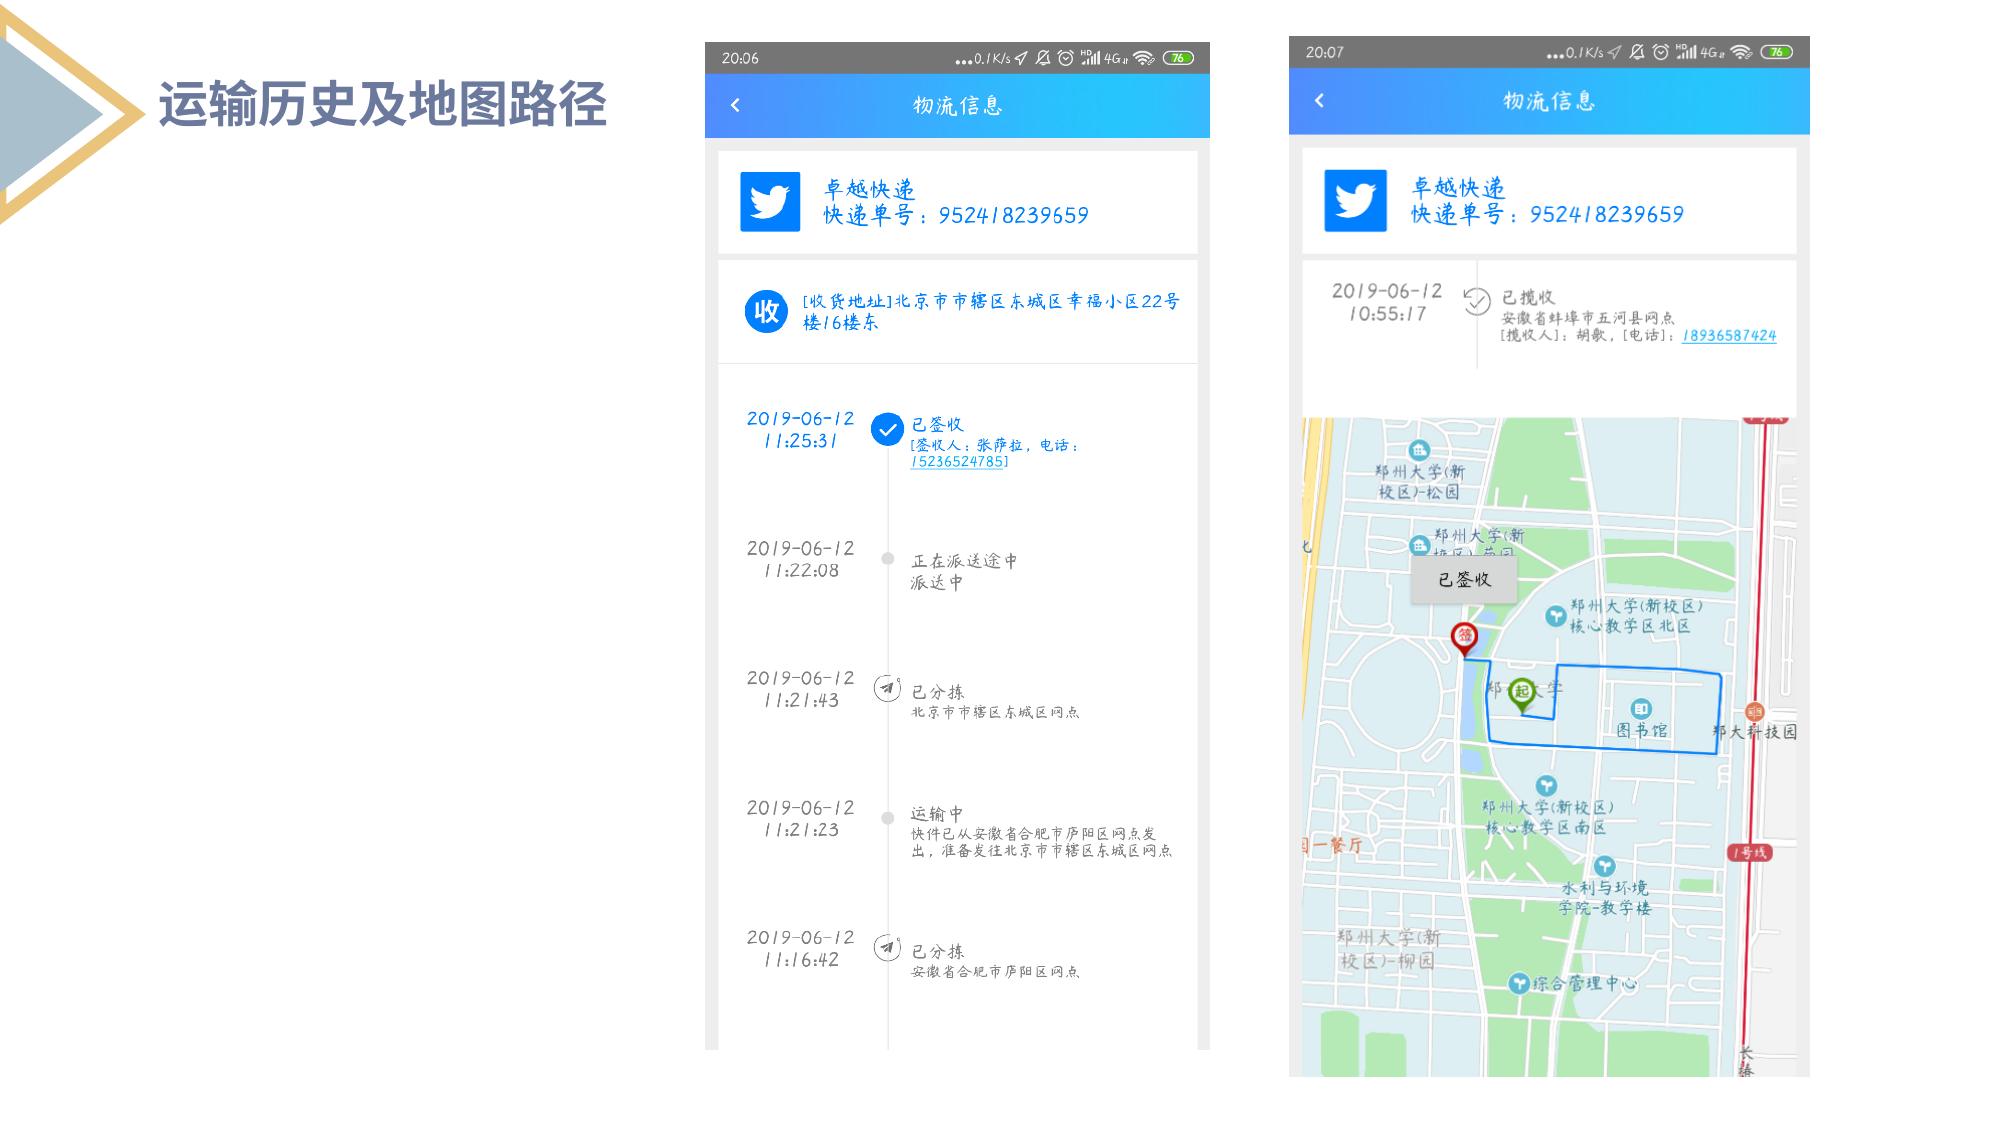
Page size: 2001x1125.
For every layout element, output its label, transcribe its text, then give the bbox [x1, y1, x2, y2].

picture [705, 42, 1210, 1050]
text_box 运输历史及地图路径 [143, 65, 705, 141]
picture [1289, 36, 1810, 1077]
text_box [0, 10, 138, 219]
text_box [0, 34, 105, 194]
